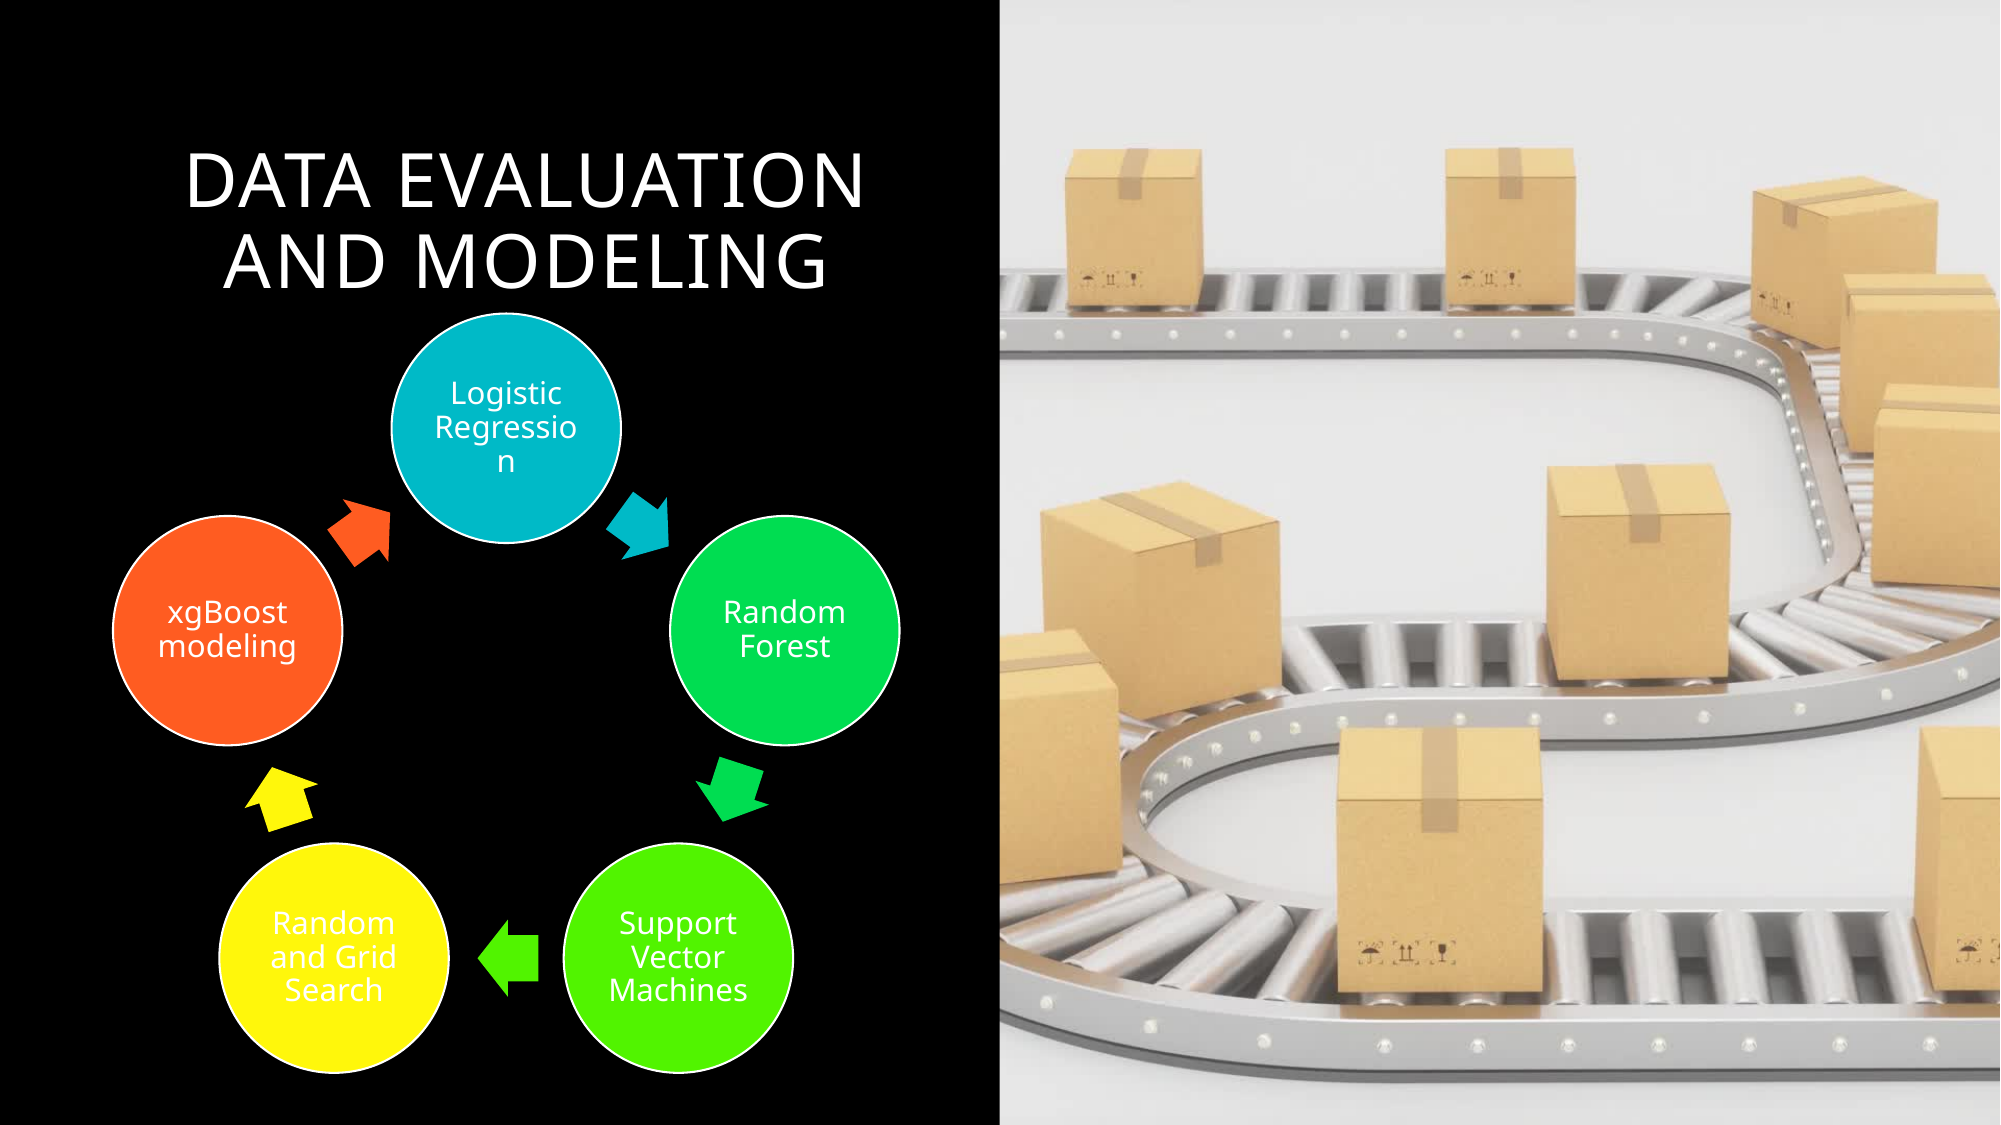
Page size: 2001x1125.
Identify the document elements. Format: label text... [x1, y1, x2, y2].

title Data Evaluation and Modeling [157, 52, 896, 313]
picture [999, 0, 2000, 1125]
text_box [0, 0, 999, 1125]
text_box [47, 313, 966, 1073]
